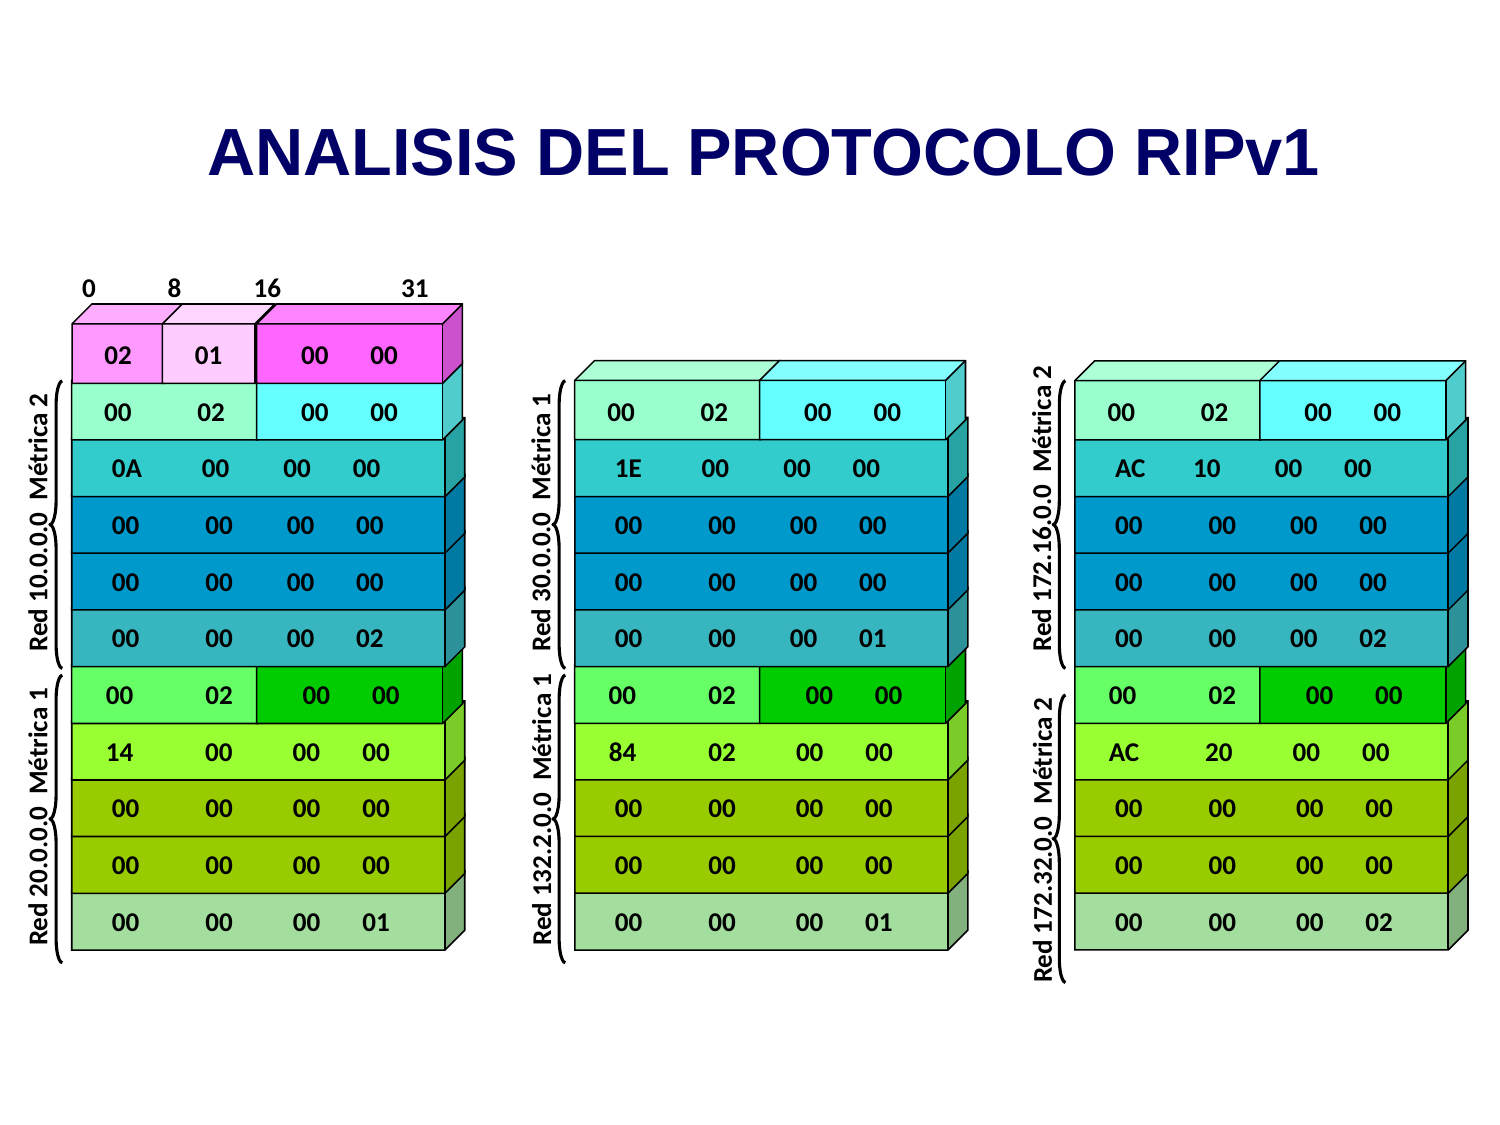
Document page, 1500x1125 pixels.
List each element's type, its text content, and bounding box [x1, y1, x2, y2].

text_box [515, 360, 969, 968]
text_box ANALISIS DEL PROTOCOLO RIPv1 [191, 101, 1336, 197]
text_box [11, 199, 465, 968]
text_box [1015, 343, 1469, 1006]
